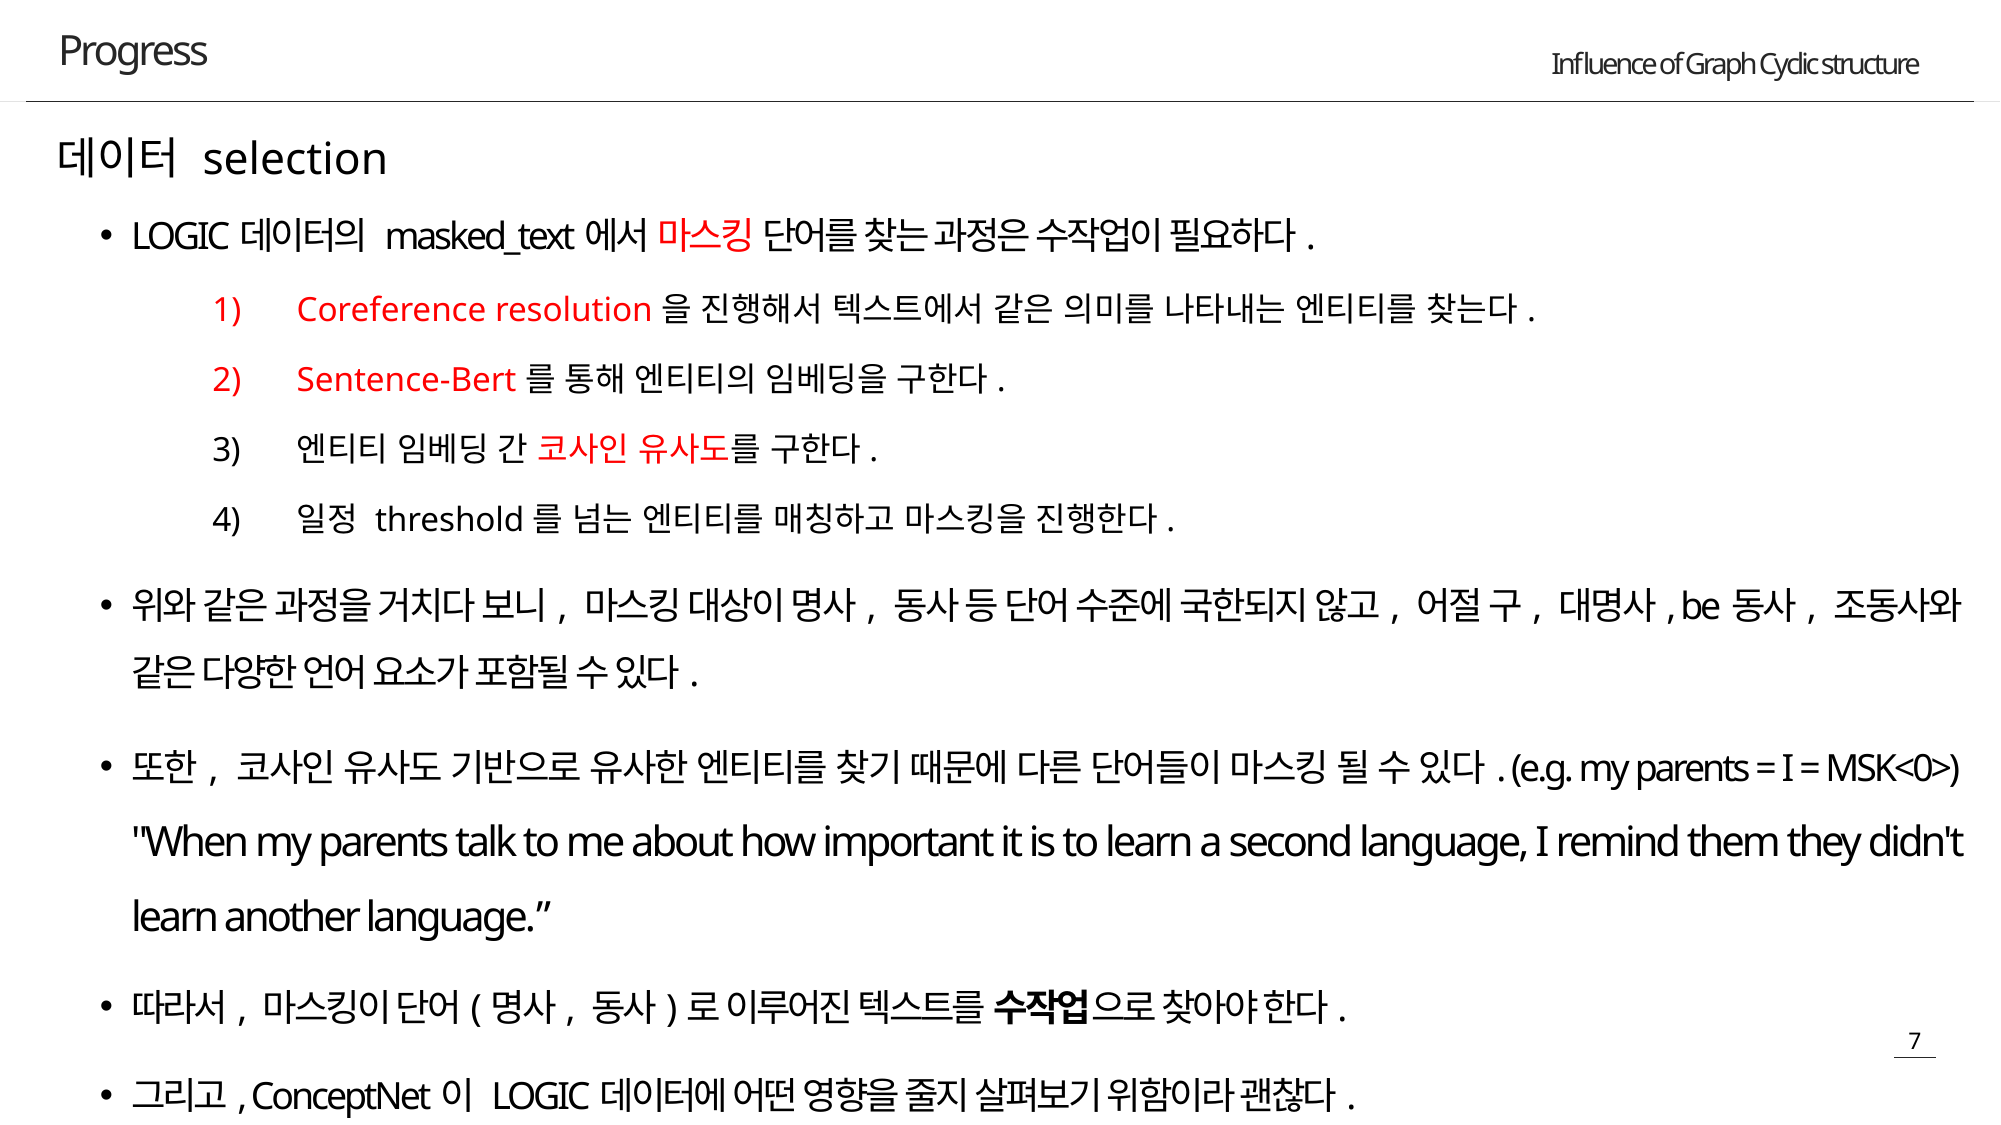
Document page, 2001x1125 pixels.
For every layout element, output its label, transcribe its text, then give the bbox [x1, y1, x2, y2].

list Progress [43, 0, 958, 93]
text_box LOGIC데이터의 masked_text에서 마스킹 단어를 찾는 과정은 수작업이 필요하다. Coreference resolution을 진행해서 텍스트에서 같은 의미를 나타내는 엔티티를 찾는다. Sentence-Bert를 통해 엔티티의 임베딩을 구한다. 엔티티 임베딩 간 코사인 유사도를 구한다. 일정 threshold를 넘는 엔티티를 매칭하고 마스킹을 진행한다. 위와 같은 과정을 거치다 보니, 마스킹 대상이 명사, 동사 등 단어 수준에 국한되지 않고, 어절 구, 대명사, be동사, 조동사와 같은 다양한 언어 요소가 포함될 수 있다. 또한, 코사인 유사도 기반으로 유사한 엔티티를 찾기 때문에 다른 단어들이 마스킹 될 수 있다. (e.g. my parents = I = MSK<0>) "When my parents talk to me about how important it is to learn a second language, I remind them they didn't learn another language.” 따라서, 마스킹이 단어(명사, 동사)로 이루어진 텍스트를 수작업으로 찾아야 한다. 그리고, ConceptNet이 LOGIC데이터에 어떤 영향을 줄지 살펴보기 위함이라 괜찮다. [85, 182, 1975, 674]
text_box 데이터 selection [41, 122, 771, 191]
